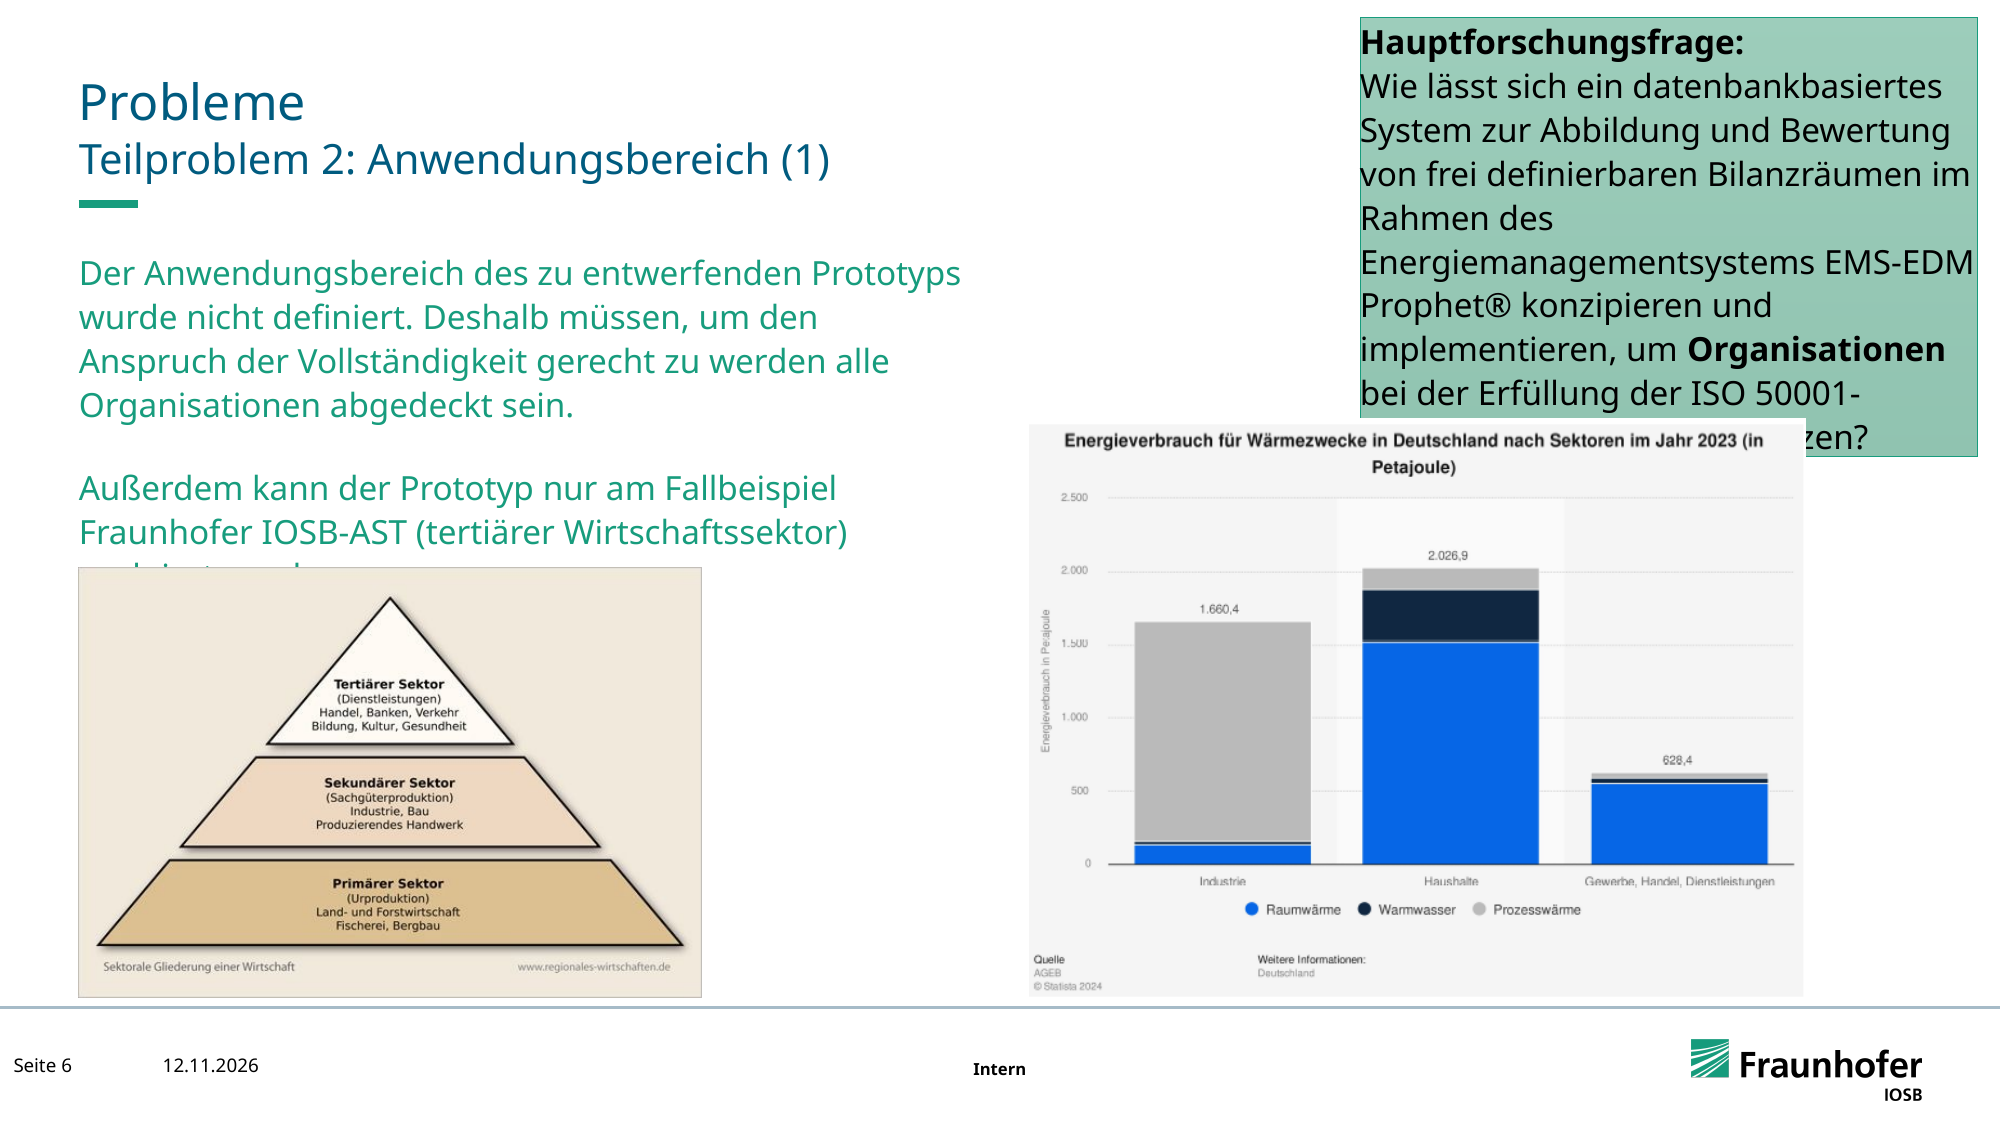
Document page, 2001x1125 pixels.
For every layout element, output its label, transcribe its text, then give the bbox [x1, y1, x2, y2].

text_box Hauptforschungsfrage: Wie lässt sich ein datenbankbasiertes System zur Abbildung und Bewertung von frei definierbaren Bilanzräumen im Rahmen des Energiemanagementsystems EMS-EDM Prophet® konzipieren und implementieren, um Organisationen bei der Erfüllung der ISO 50001-Anforderungen zu unterstützen? [1360, 17, 1978, 457]
list Der Anwendungsbereich des zu entwerfenden Prototyps wurde nicht definiert. Deshalb müssen, um den Anspruch der Vollständigkeit gerecht zu werden alle Organisationen abgedeckt sein. Außerdem kann der Prototyp nur am Fallbeispiel Fraunhofer IOSB-AST (tertiärer Wirtschaftssektor) evaluiert werden. [78, 248, 971, 553]
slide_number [162, 1056, 281, 1077]
picture [1029, 418, 1806, 1002]
list Teilproblem 2: Anwendungsbereich (1) [78, 127, 1360, 180]
picture [78, 567, 702, 998]
title Probleme [78, 64, 1360, 127]
picture [1691, 1039, 1922, 1101]
slide_number Seite 6 [13, 1054, 132, 1078]
